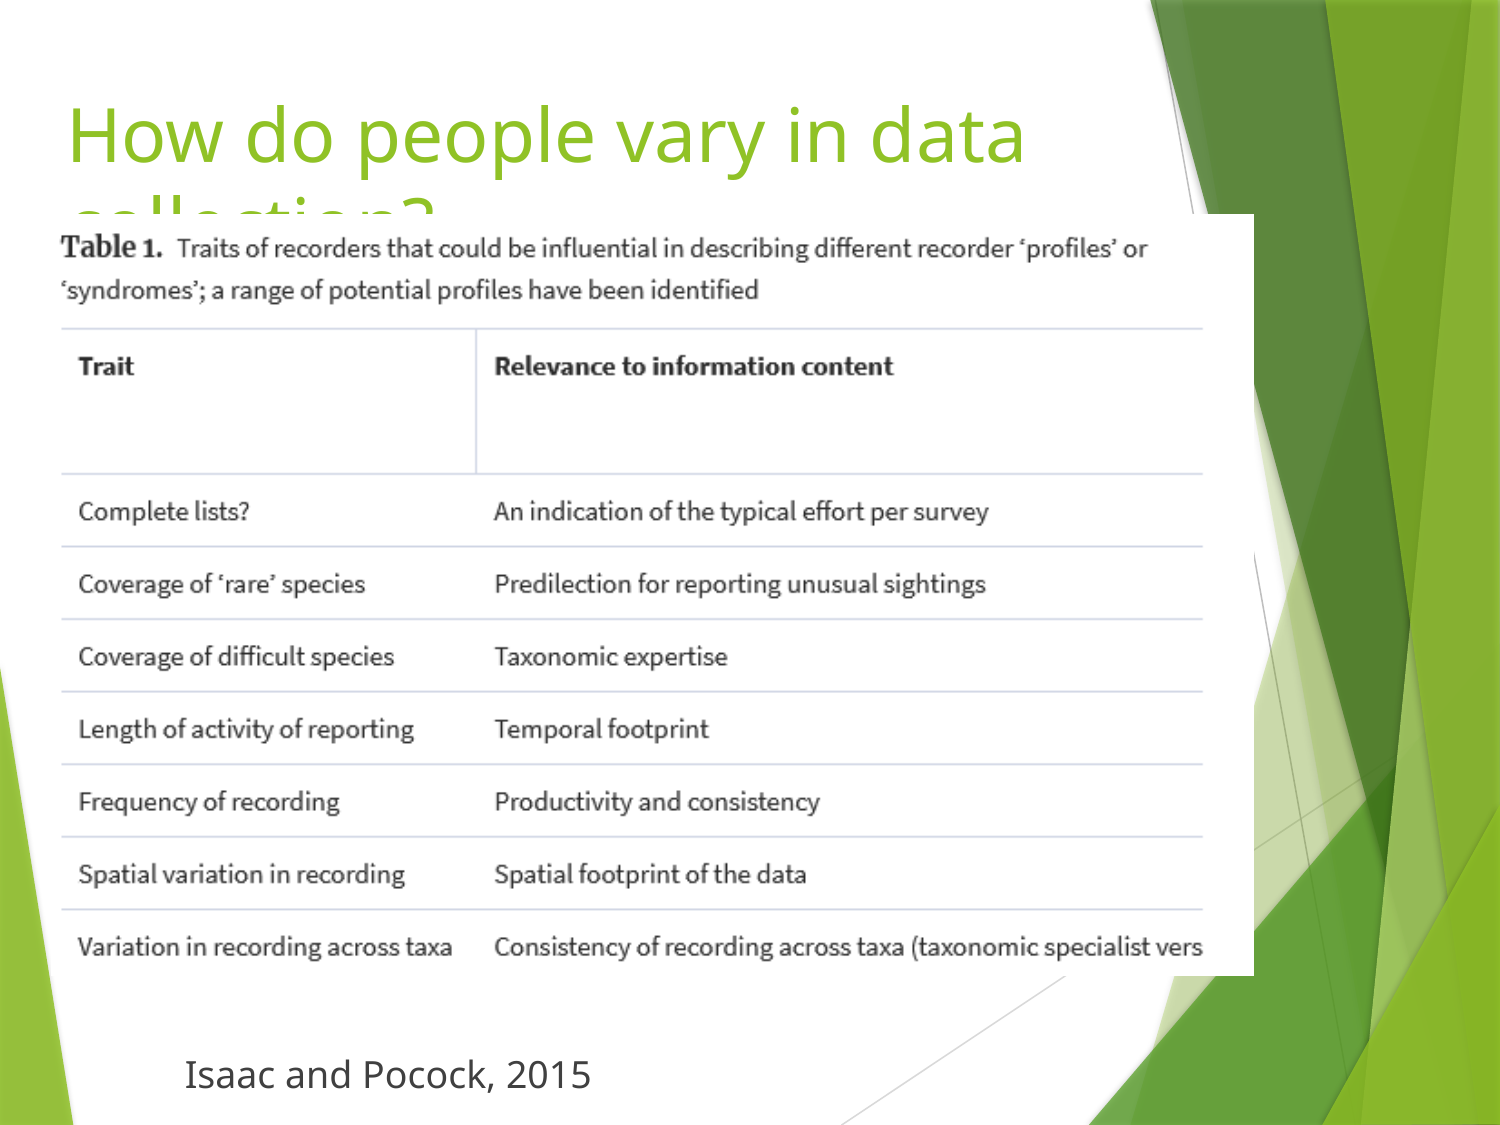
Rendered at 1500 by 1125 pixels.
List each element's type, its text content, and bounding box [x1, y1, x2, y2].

list Isaac and Pocock, 2015 [169, 1043, 1464, 1125]
title How do people vary in data collection? [51, 80, 1403, 298]
picture [50, 213, 1255, 977]
